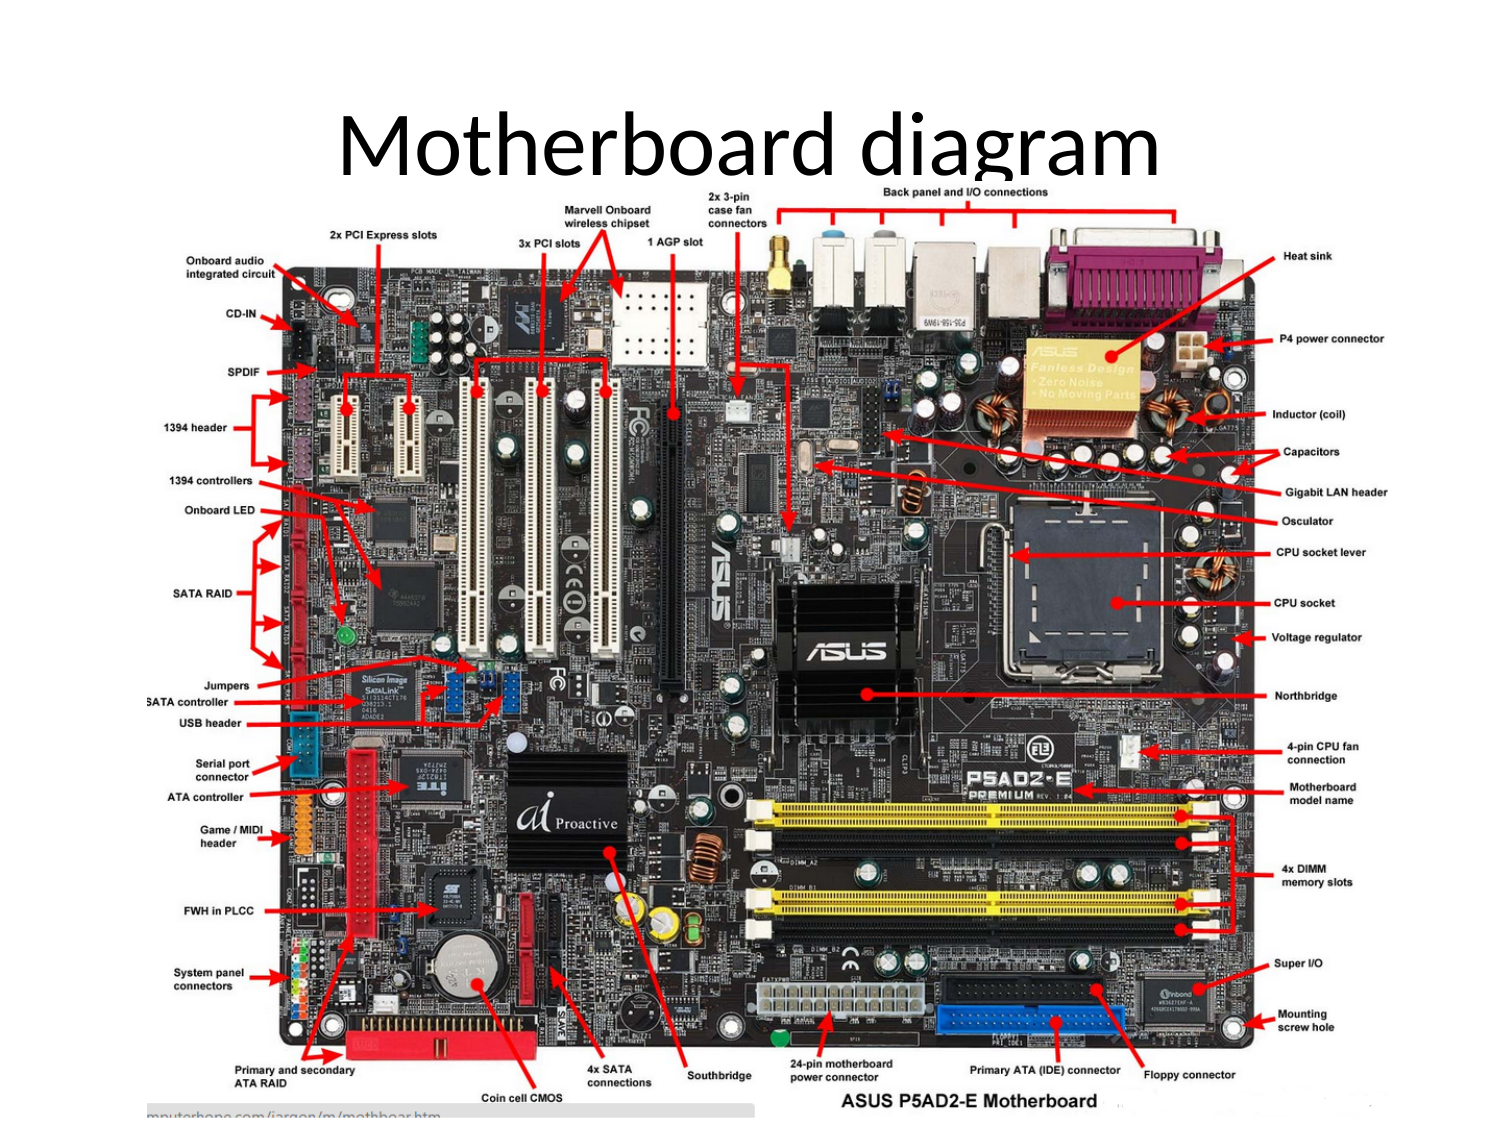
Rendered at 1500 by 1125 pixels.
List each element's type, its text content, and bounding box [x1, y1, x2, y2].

picture [147, 180, 1392, 1125]
title Motherboard diagram [75, 45, 1425, 233]
